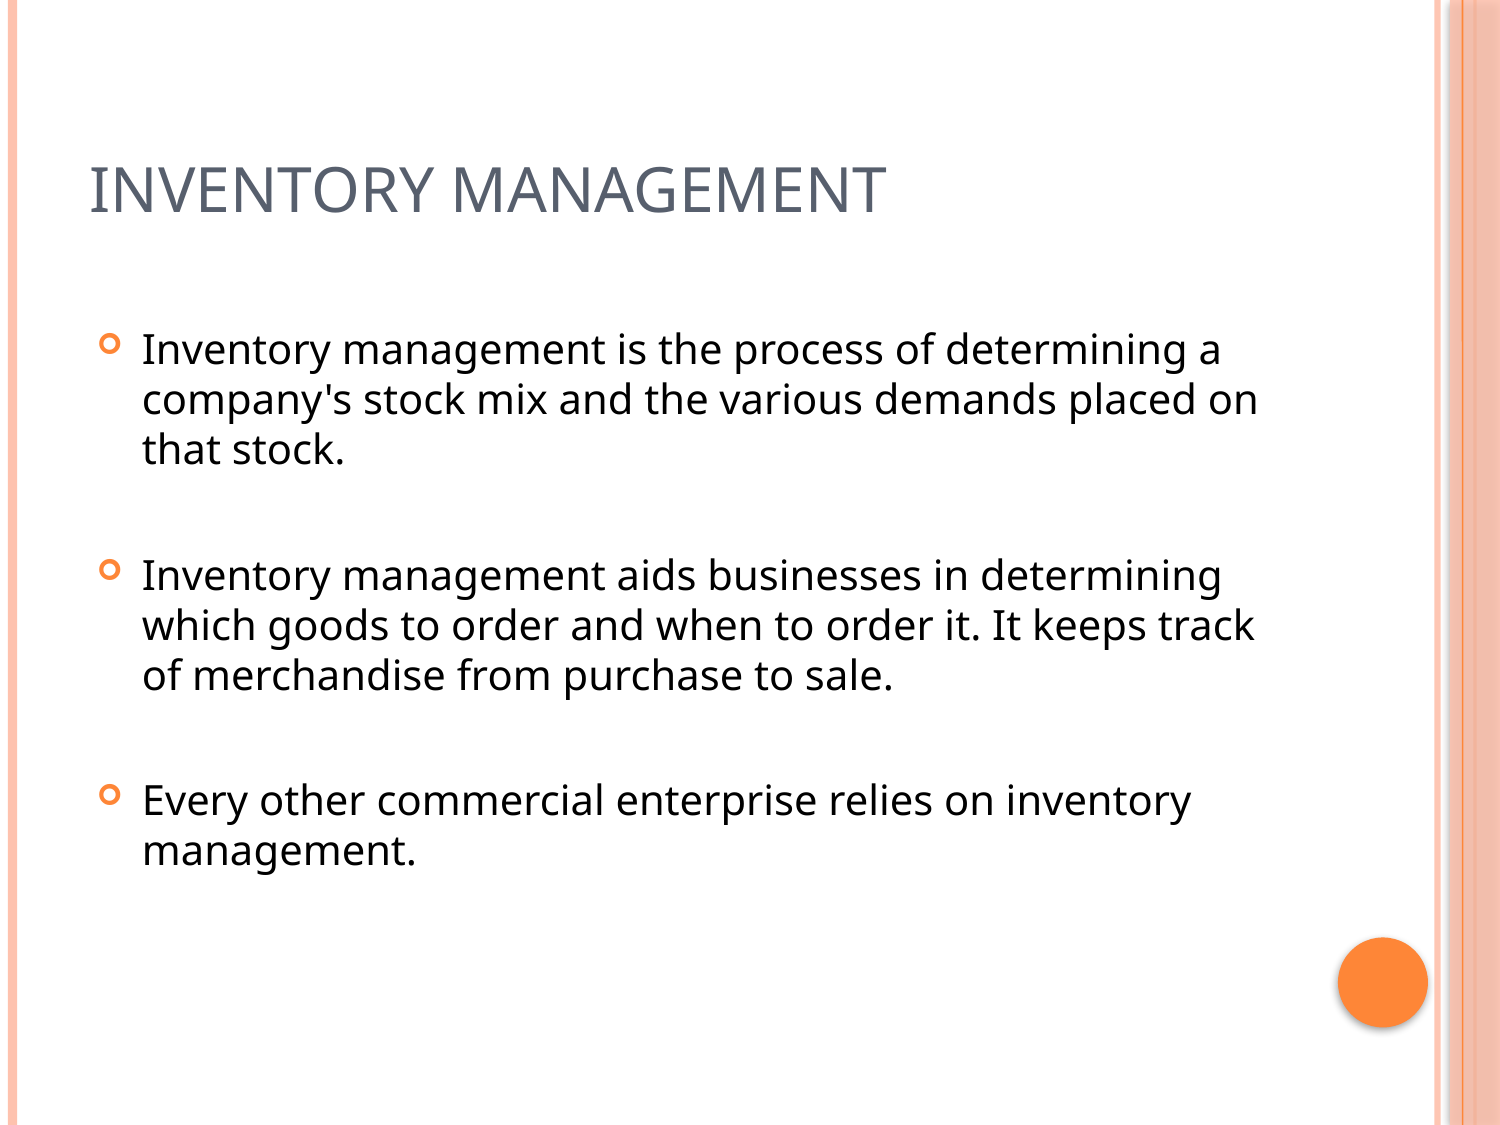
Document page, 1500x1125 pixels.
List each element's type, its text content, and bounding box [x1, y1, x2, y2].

title INVENTORY MANAGEMENT [75, 45, 1300, 233]
list Inventory management is the process of determining a company's stock mix and the various demands placed on that stock. Inventory management aids businesses in determining which goods to order and when to order it. It keeps track of merchandise from purchase to sale. Every other commercial enterprise relies on inventory management. [82, 210, 1307, 1011]
